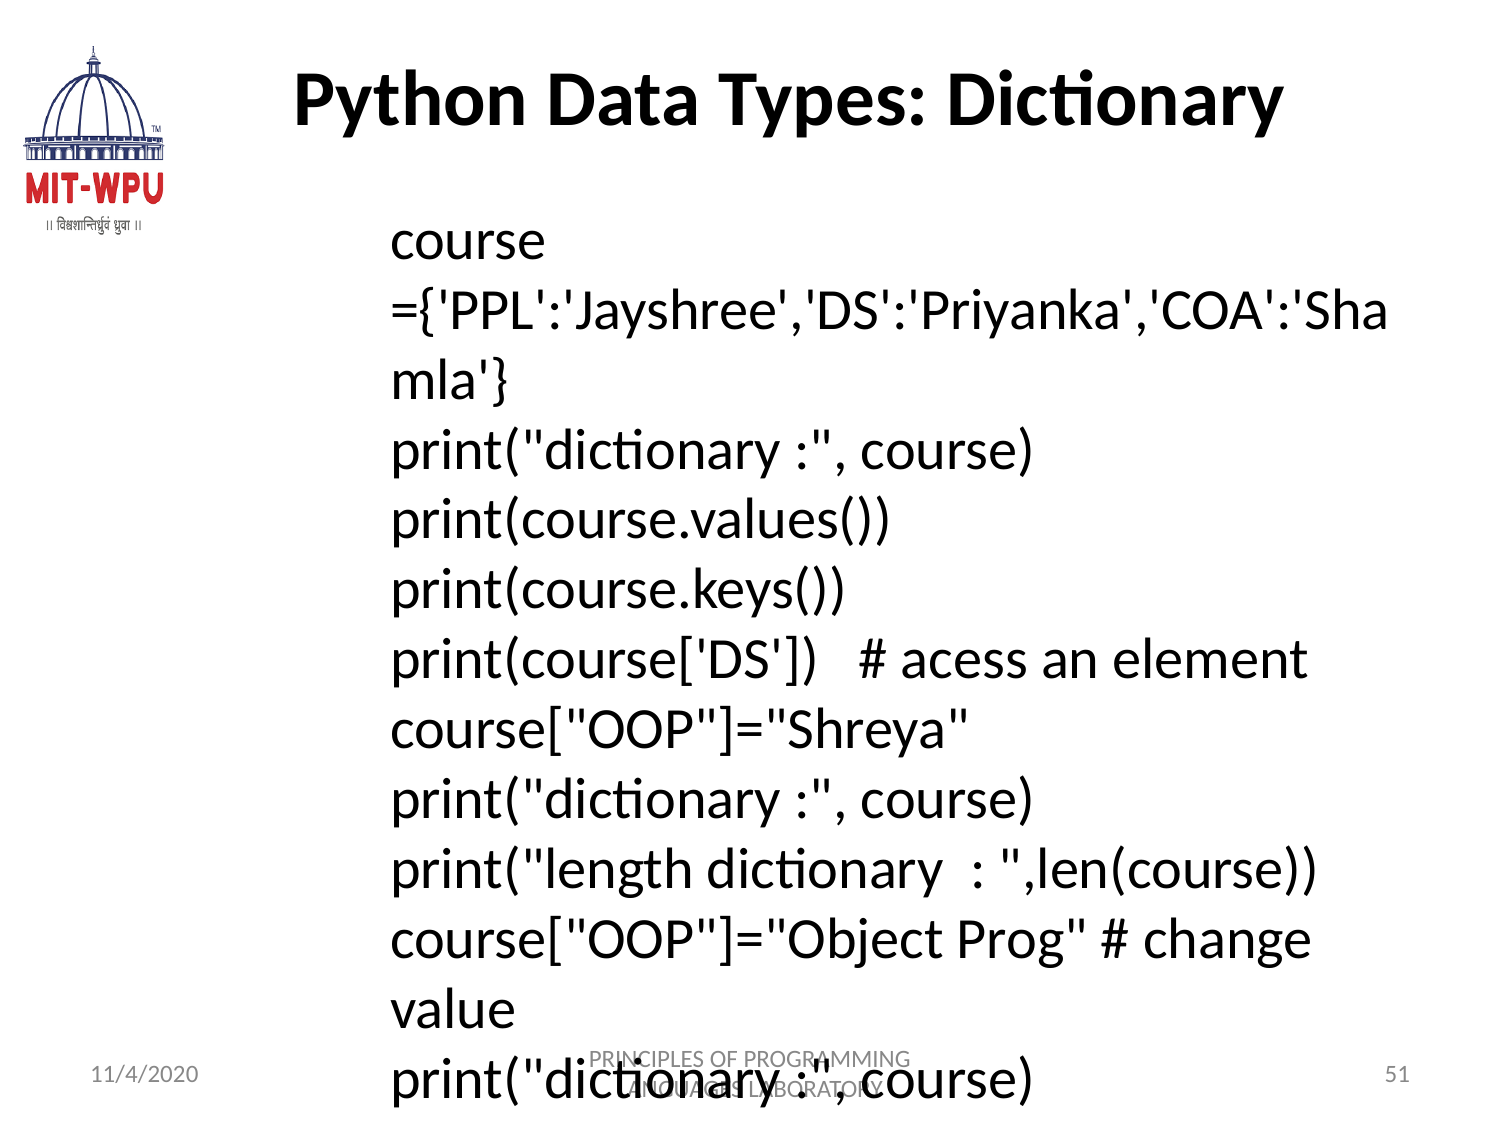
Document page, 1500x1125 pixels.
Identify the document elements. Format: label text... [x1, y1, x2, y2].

picture [23, 46, 181, 236]
text_box course ={'PPL':'Jayshree','DS':'Priyanka','COA':'Shamla'} print("dictionary :", course) print(course.values()) print(course.keys()) print(course['DS']) # acess an element course["OOP"]="Shreya" print("dictionary :", course) print("length dictionary : ",len(course)) course["OOP"]="Object Prog" # change value print("dictionary :", course) del course["OOP"] print("dictionary :", course) [375, 193, 1423, 1125]
title Python Data Types: Dictionary [135, 25, 1373, 163]
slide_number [75, 1042, 375, 1103]
